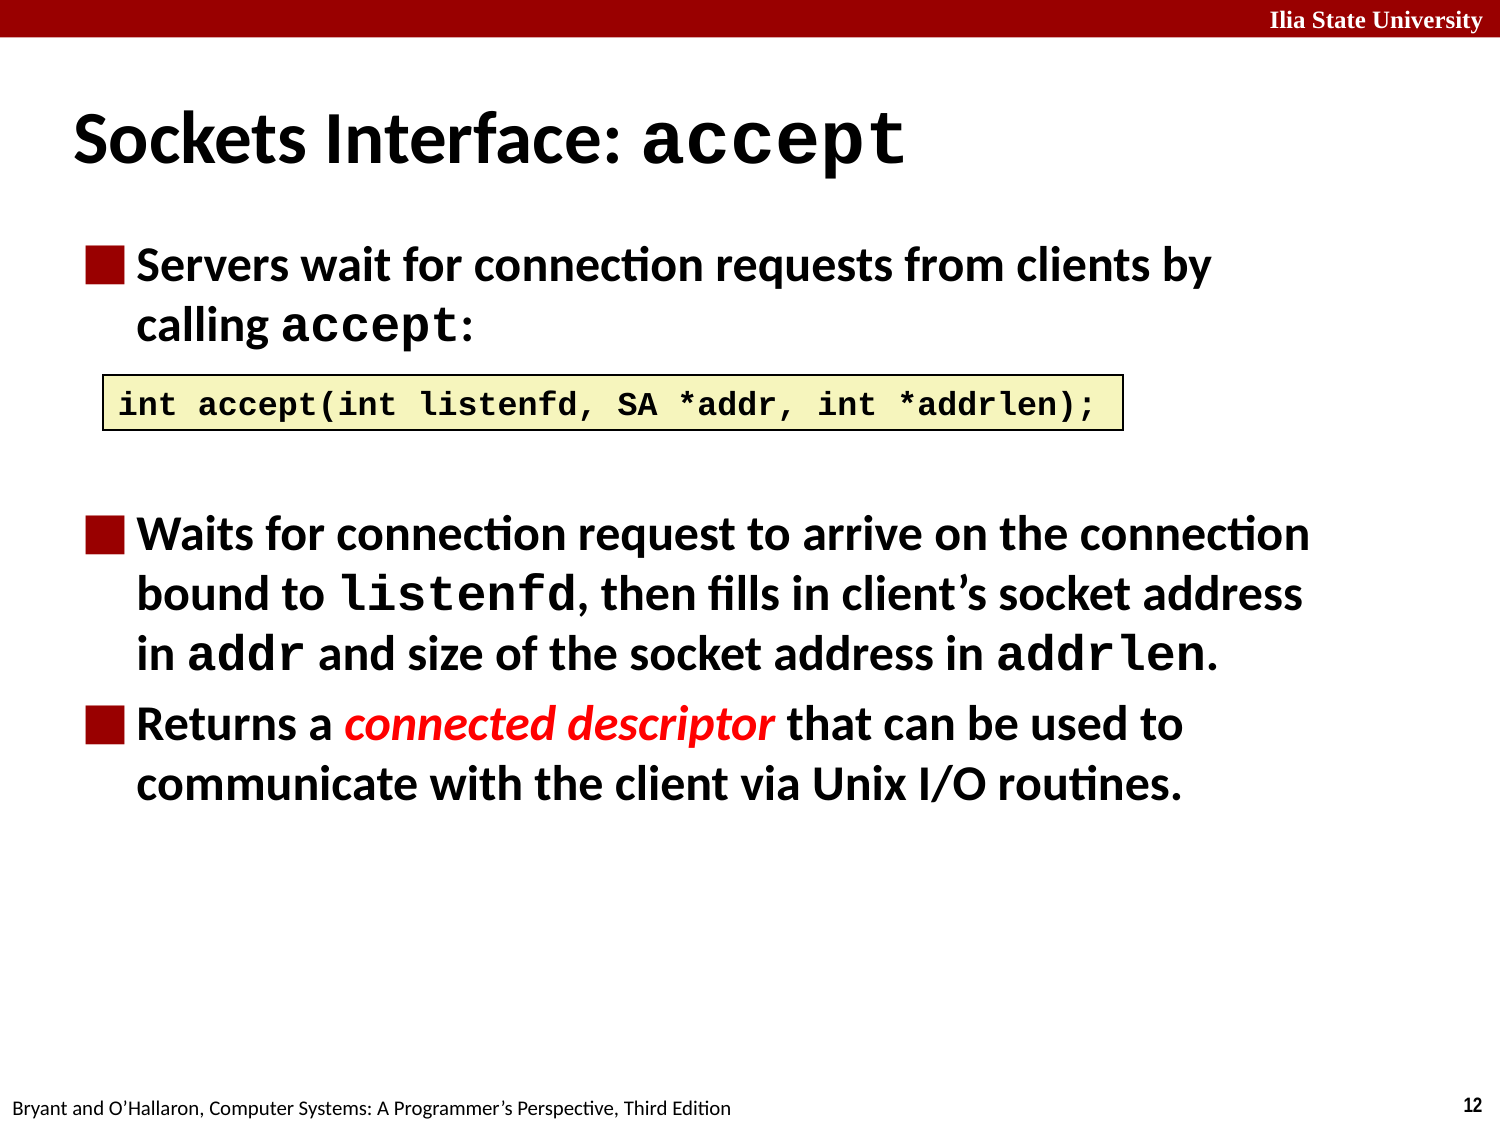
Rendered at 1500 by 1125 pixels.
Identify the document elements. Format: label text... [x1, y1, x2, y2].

text_box int accept(int listenfd, SA *addr, int *addrlen); [102, 374, 1123, 430]
title Sockets Interface: accept [58, 71, 1304, 197]
list Servers wait for connection requests from clients by calling accept: Waits for connection request to arrive on the connection bound to listenfd, then fills in client’s socket address in addr and size of the socket address in addrlen. Returns a connected descriptor that can be used to communicate with the client via Unix I/O routines. [65, 223, 1361, 1088]
